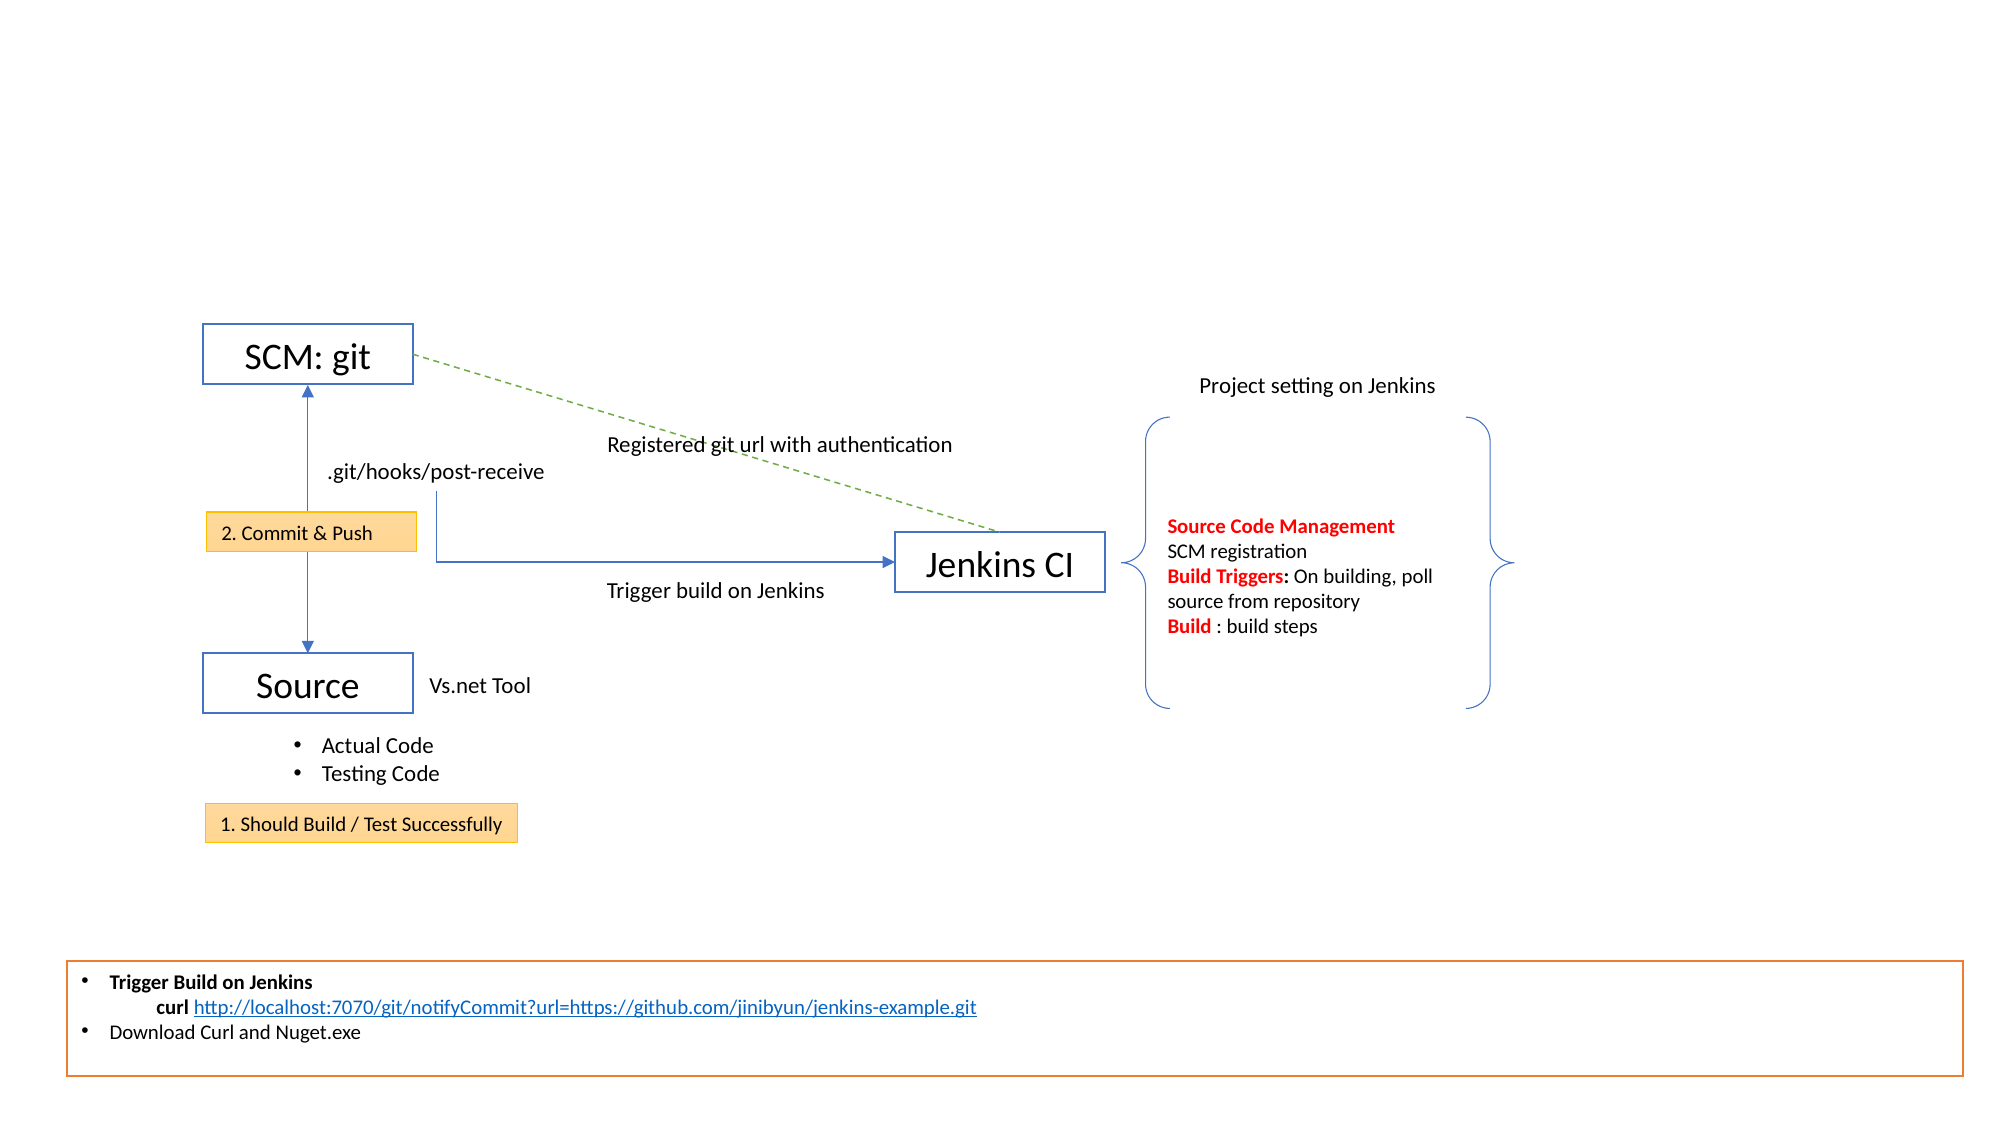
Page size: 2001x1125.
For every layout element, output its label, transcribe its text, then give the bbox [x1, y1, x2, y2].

text_box Source [202, 652, 414, 714]
text_box Trigger build on Jenkins [592, 567, 630, 611]
text_box Trigger build on Jenkins [701, 567, 841, 611]
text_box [630, 297, 701, 757]
text_box 1. Should Build / Test Successfully [205, 803, 518, 843]
text_box .git/hooks/post-receive [312, 448, 412, 492]
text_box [701, 354, 1000, 533]
text_box Actual Code Testing Code [279, 723, 456, 794]
text_box Vs.net Tool [414, 663, 547, 706]
text_box 2. Commit & Push [206, 511, 307, 552]
text_box Source Code Management SCM registration Build Triggers: On building, poll source from repository Build : build steps [1121, 416, 1515, 709]
text_box 2. Commit & Push [308, 511, 417, 552]
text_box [412, 354, 630, 533]
text_box Project setting on Jenkins [1184, 363, 1452, 406]
text_box Trigger Build on Jenkins curl http://localhost:7070/git/notifyCommit?url=https://github.com/jinibyun/jenkins-example.git Download Curl and Nuget.exe [66, 960, 1964, 1077]
text_box Jenkins CI [894, 531, 1106, 593]
text_box SCM: git [202, 323, 414, 385]
